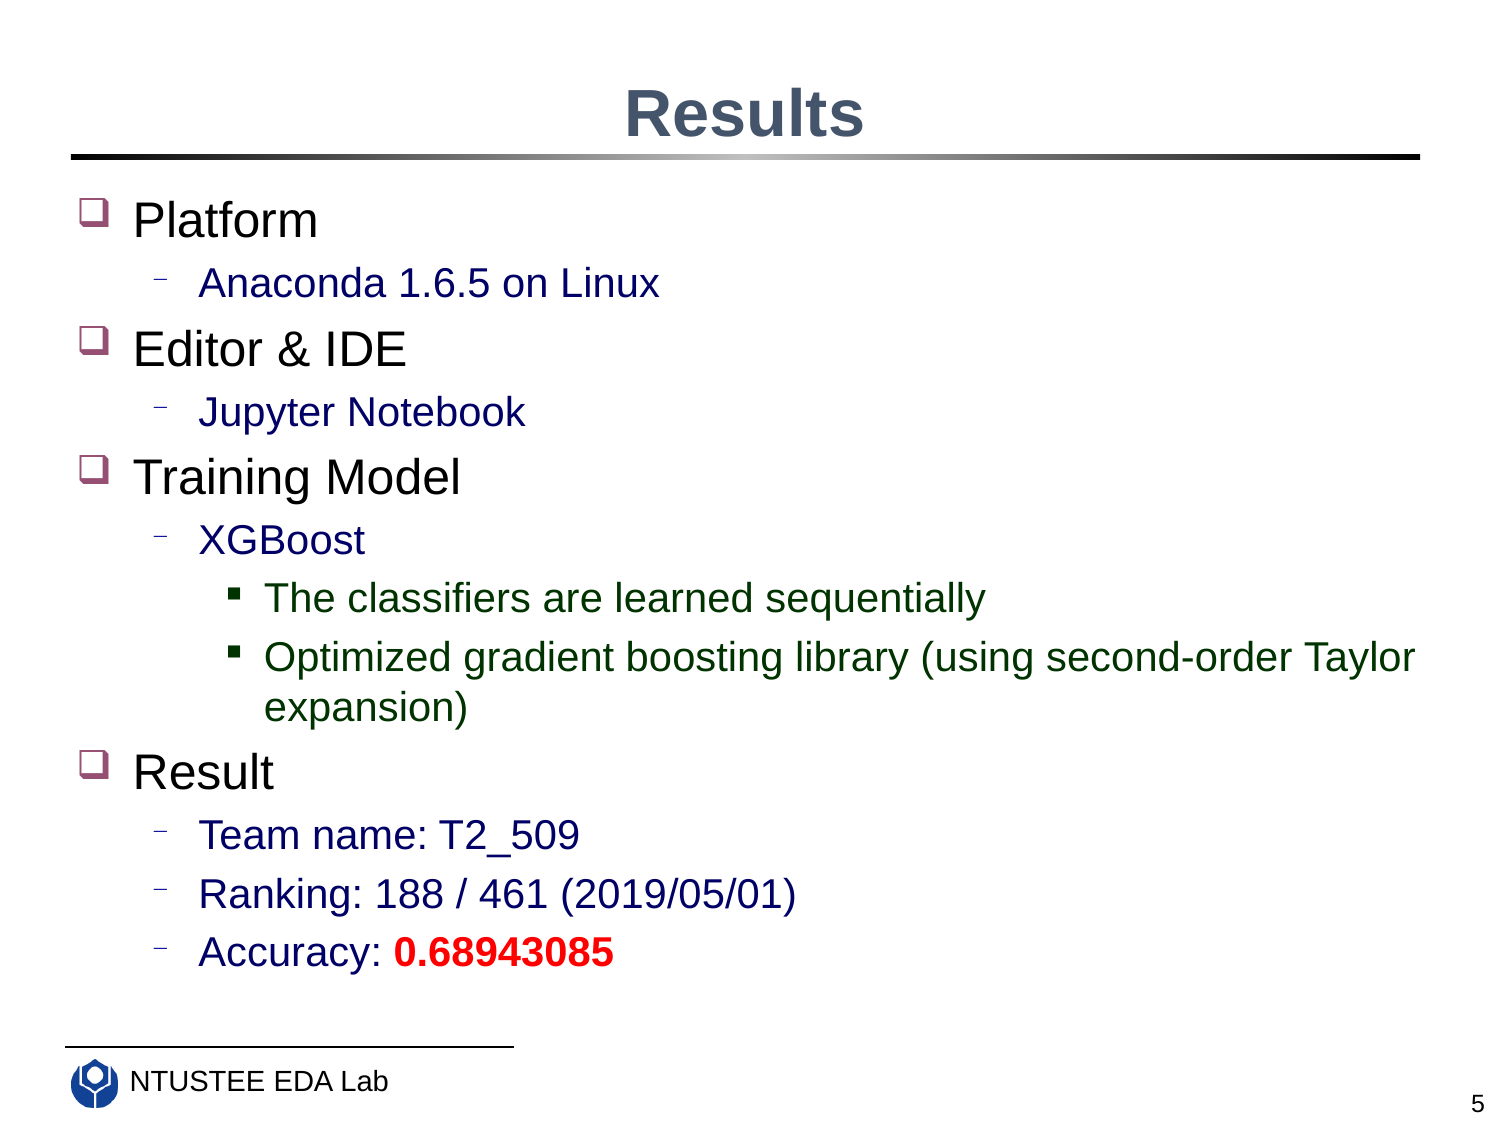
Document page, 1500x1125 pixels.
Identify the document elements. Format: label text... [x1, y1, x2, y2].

slide_number 5 [1187, 1076, 1500, 1125]
title Results [59, 17, 1431, 158]
list Platform Anaconda 1.6.5 on Linux Editor & IDE Jupyter Notebook Training Model XGBoost The classifiers are learned sequentially Optimized gradient boosting library (using second-order Taylor expansion) Result Team name: T2_509 Ranking: 188 / 461 (2019/05/01) Accuracy: 0.68943085 [61, 180, 1435, 1001]
picture [71, 1059, 118, 1108]
